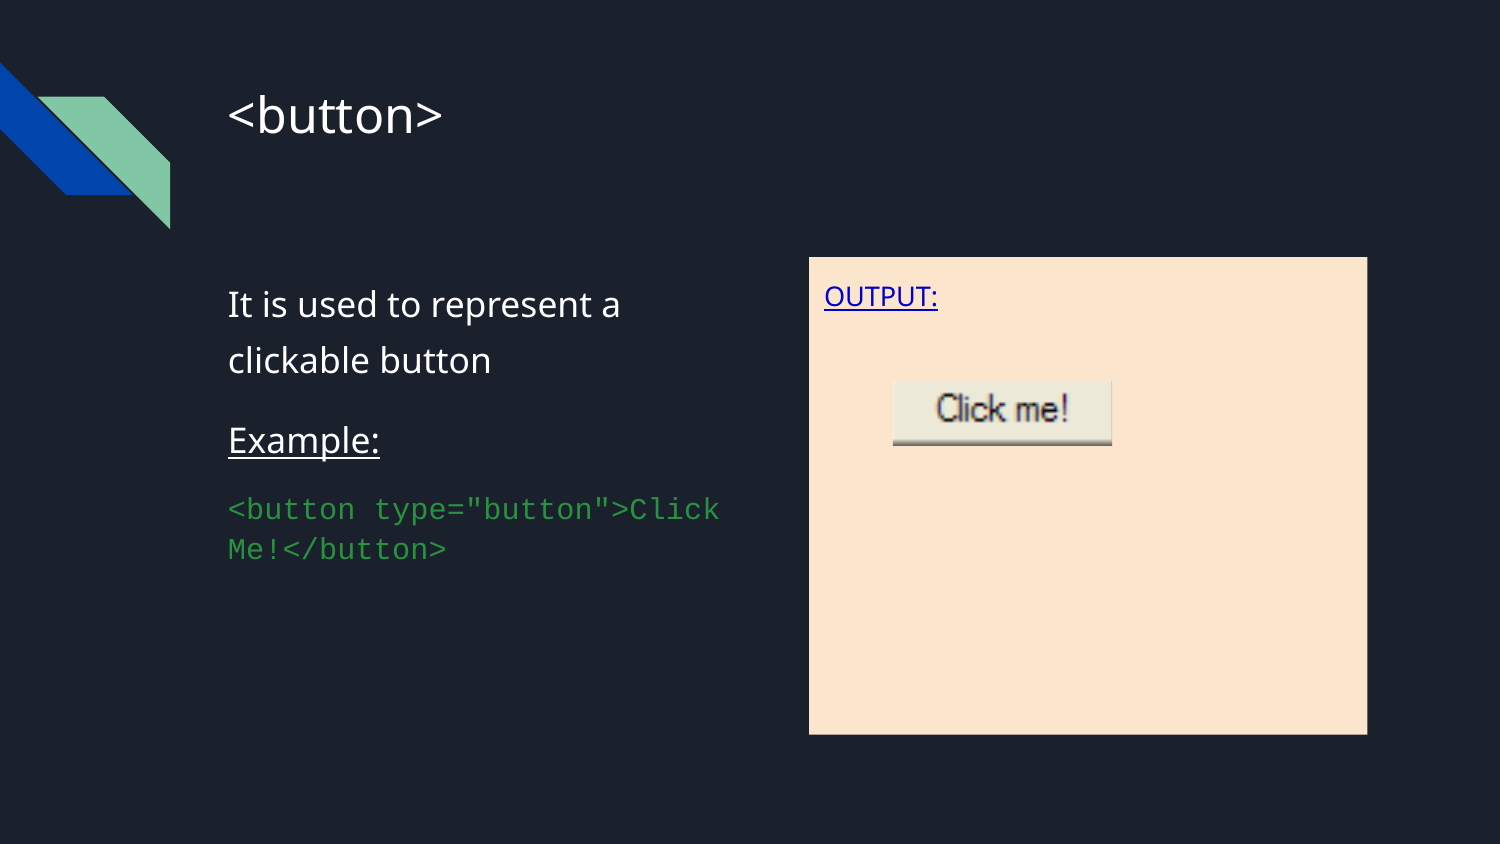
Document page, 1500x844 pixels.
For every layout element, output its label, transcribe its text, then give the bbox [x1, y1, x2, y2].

picture [892, 381, 1113, 446]
title <button> [212, 64, 1368, 215]
list It is used to represent a clickable button Example: <button type="button">Click Me!</button> [212, 257, 772, 735]
list OUTPUT: [809, 257, 1368, 735]
